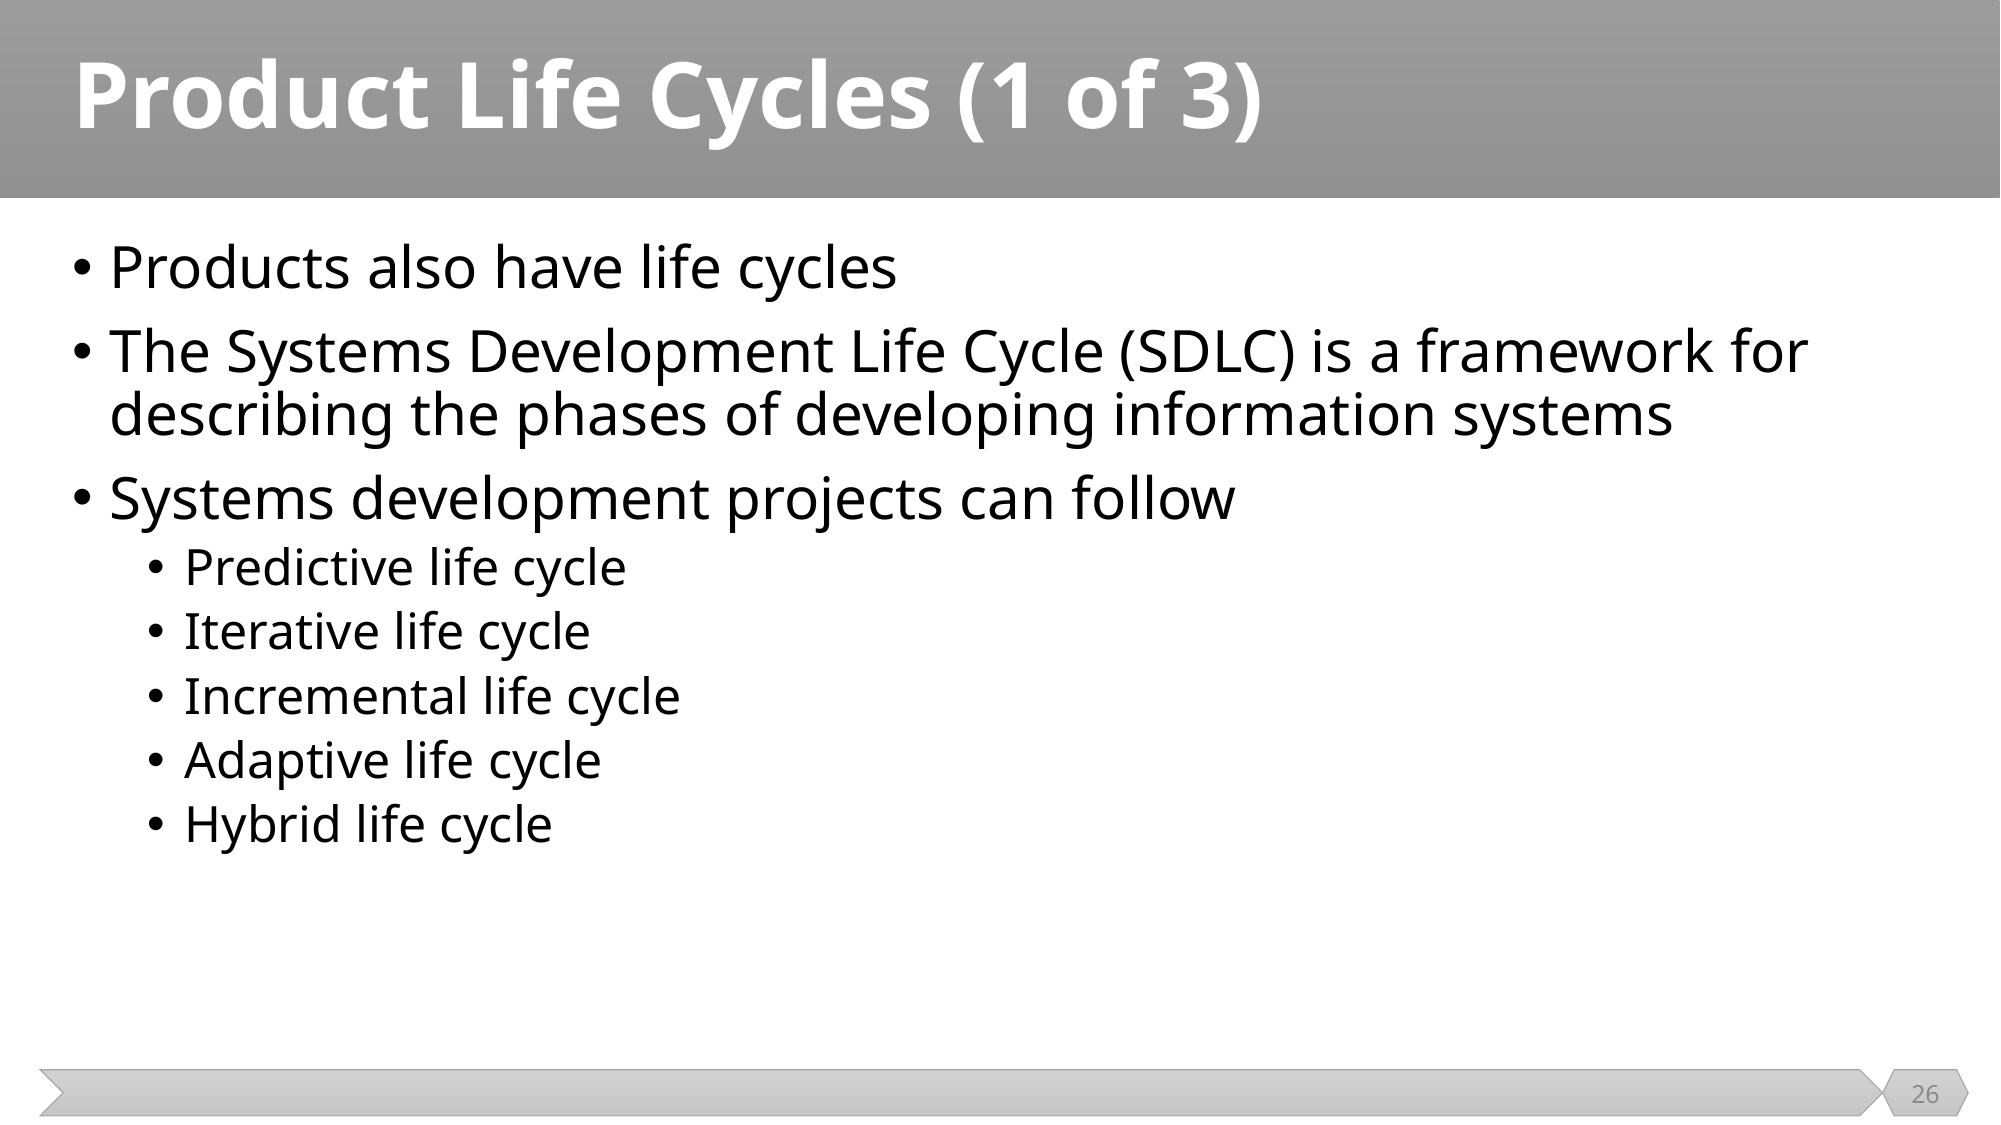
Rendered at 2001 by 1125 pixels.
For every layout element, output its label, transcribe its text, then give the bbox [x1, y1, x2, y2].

slide_number 26 [1882, 1065, 1969, 1125]
title Product Life Cycles (1 of 3) [56, 0, 1969, 199]
list Products also have life cycles The Systems Development Life Cycle (SDLC) is a framework for describing the phases of developing information systems Systems development projects can follow Predictive life cycle Iterative life cycle Incremental life cycle Adaptive life cycle Hybrid life cycle [56, 230, 1969, 1010]
